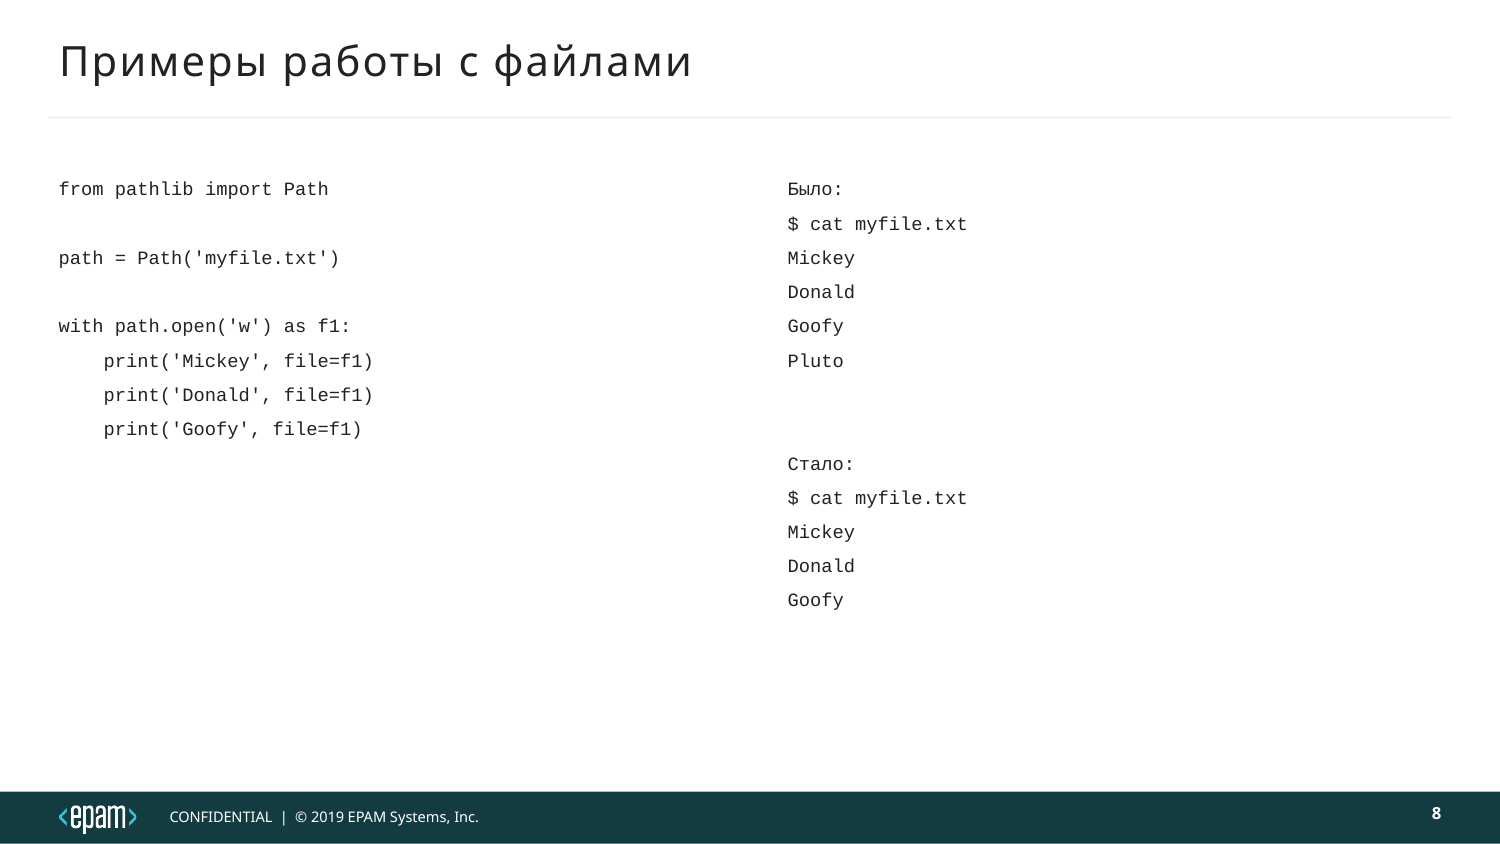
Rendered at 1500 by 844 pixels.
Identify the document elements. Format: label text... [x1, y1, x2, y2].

list from pathlib import Path path = Path('myfile.txt') with path.open('w') as f1: print('Mickey', file=f1) print('Donald', file=f1) print('Goofy', file=f1) [58, 177, 713, 735]
title Примеры работы с файлами [59, 35, 1442, 85]
list Было: $ cat myfile.txt Mickey Donald Goofy Pluto Стало: $ cat myfile.txt Mickey Donald Goofy [787, 177, 1442, 735]
slide_number 8 [1216, 791, 1442, 844]
